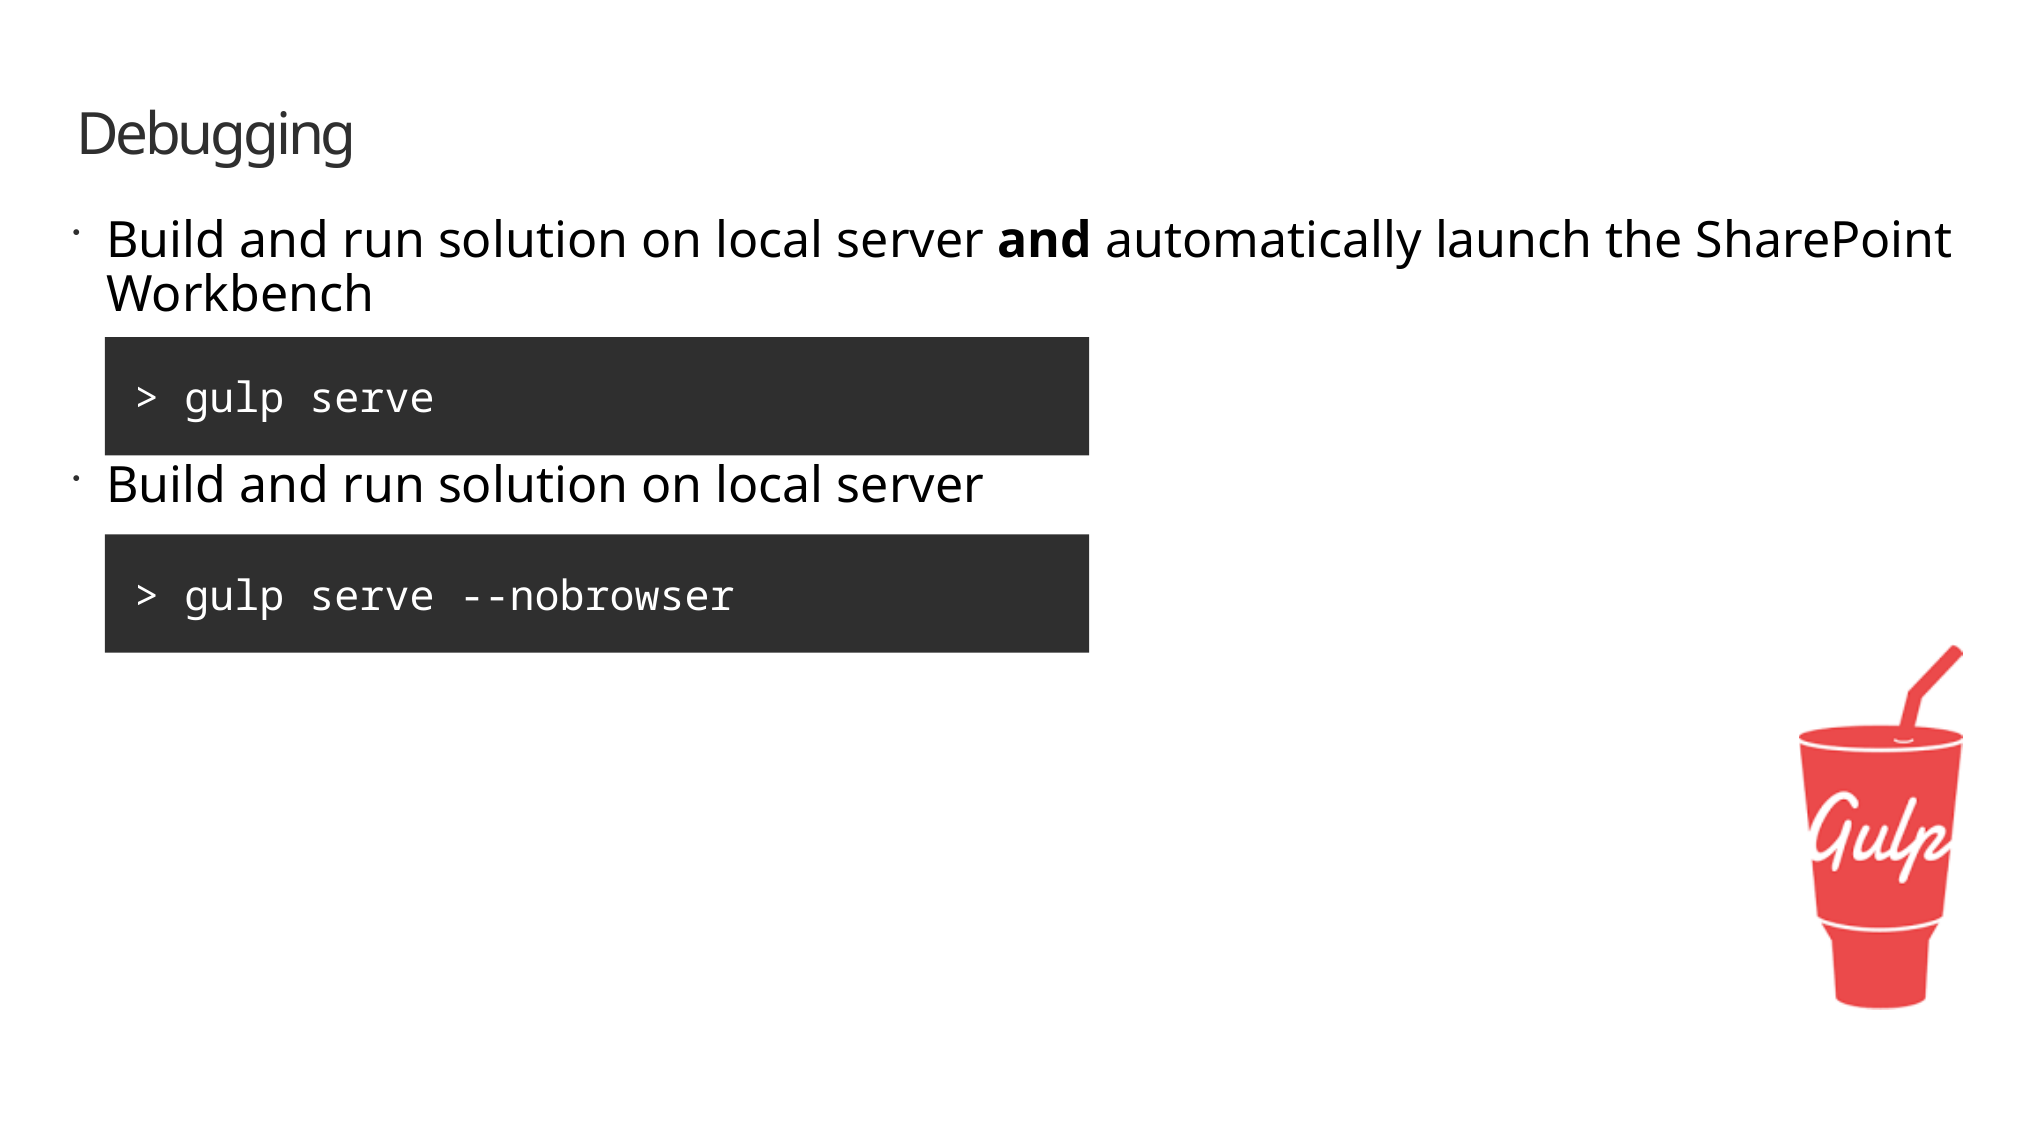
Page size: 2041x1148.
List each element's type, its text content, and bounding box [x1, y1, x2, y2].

list Build and run solution on local server and automatically launch the SharePoint Workbench Build and run solution on local server [45, 198, 1996, 539]
picture [1799, 644, 1963, 1010]
title Debugging [76, 103, 1975, 172]
text_box > gulp serve [104, 336, 1090, 456]
text_box > gulp serve --nobrowser [104, 533, 1090, 653]
